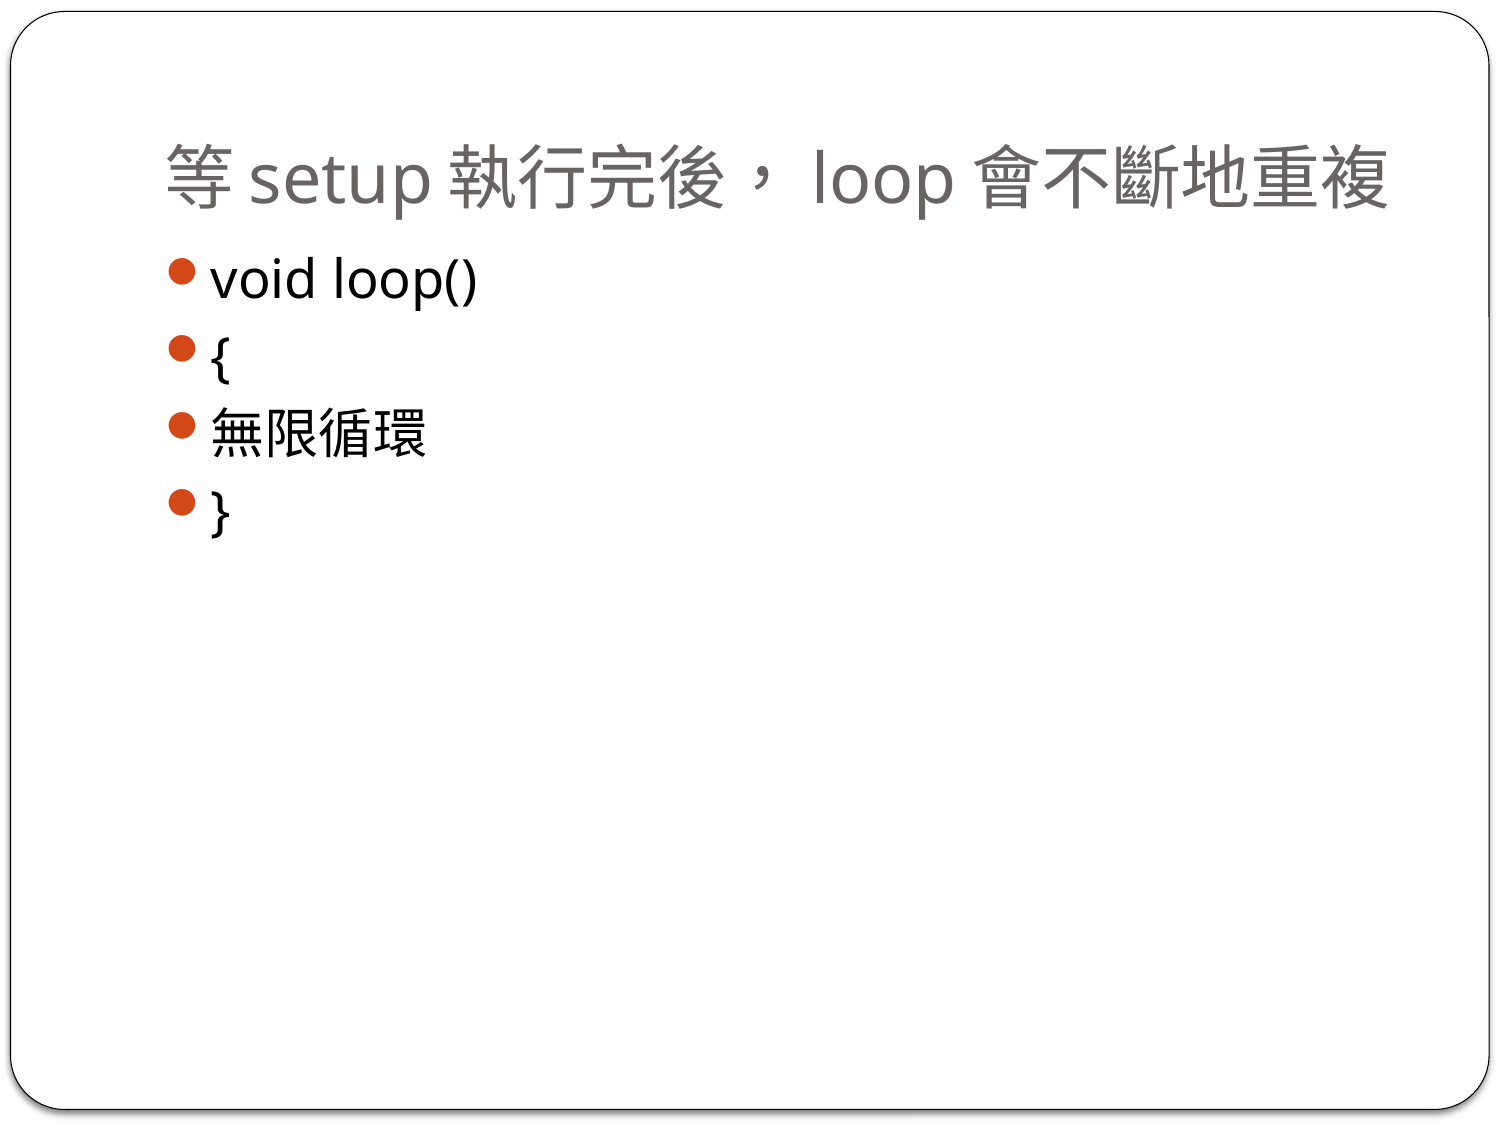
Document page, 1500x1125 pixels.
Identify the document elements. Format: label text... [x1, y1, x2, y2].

list void loop() { 無限循環 } [150, 237, 1425, 988]
title 等setup執行完後，loop會不斷地重複 [150, 45, 1425, 233]
